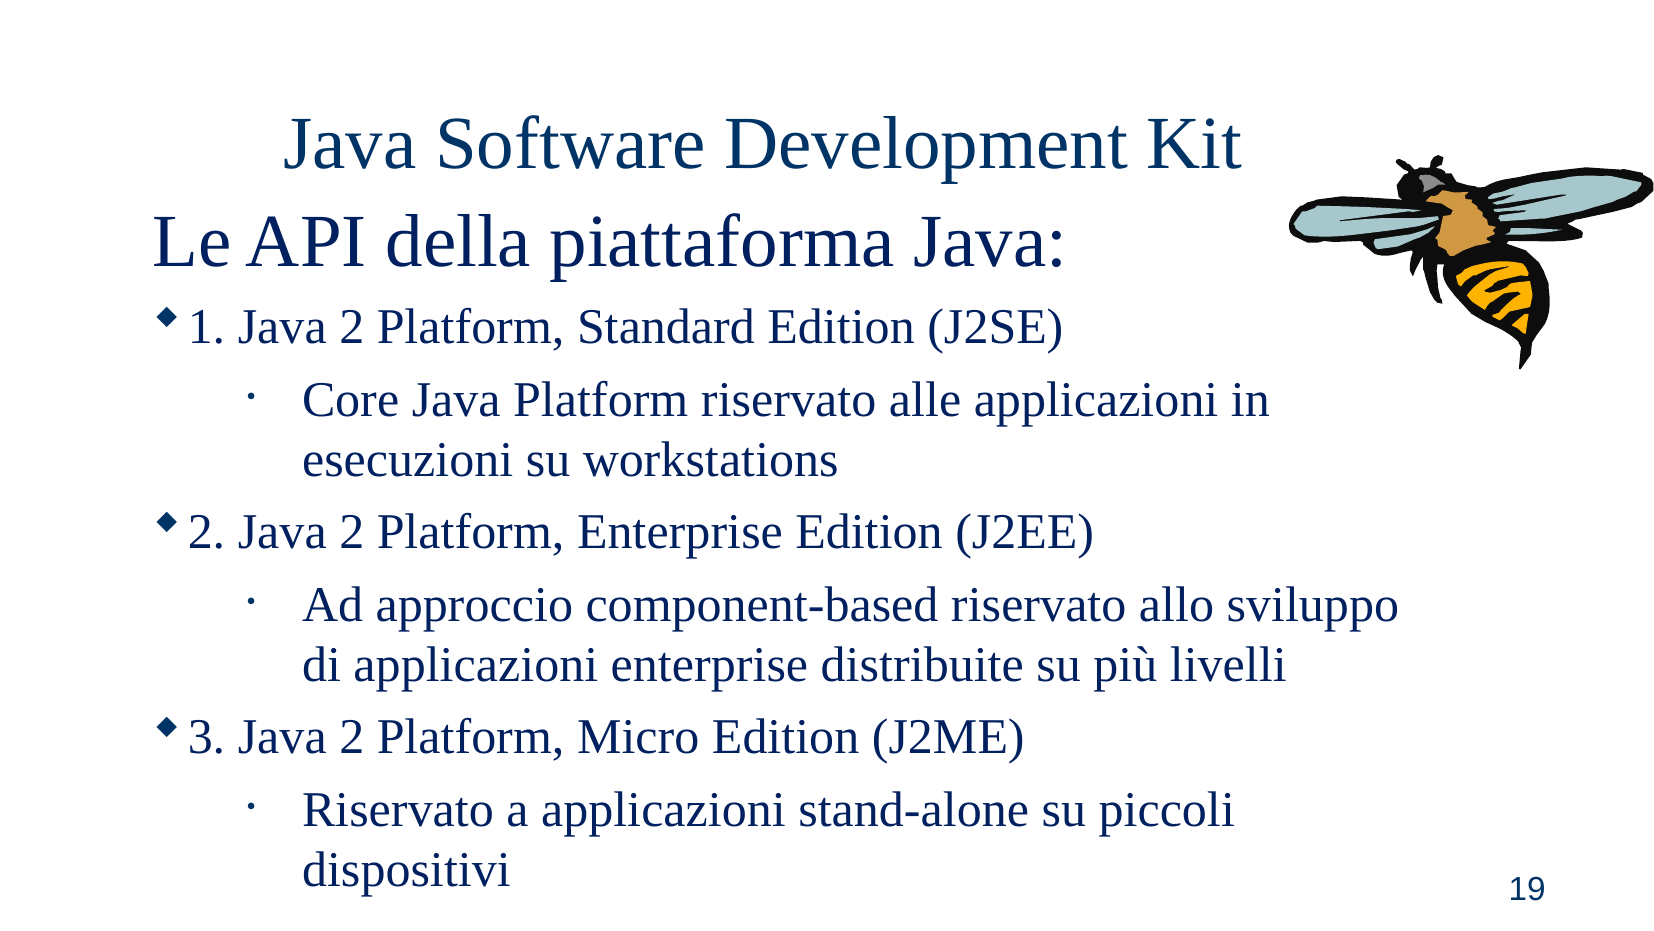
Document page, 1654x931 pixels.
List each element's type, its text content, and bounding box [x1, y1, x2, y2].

text_box Java Software Development Kit [175, 103, 1374, 177]
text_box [1288, 154, 1654, 370]
text_box <numero> [1191, 852, 1589, 915]
text_box Le API della piattaforma Java: 1. Java 2 Platform, Standard Edition (J2SE) Core Java Platform riservato alle applicazioni in esecuzioni su workstations 2. Java 2 Platform, Enterprise Edition (J2EE) Ad approccio component-based riservato allo sviluppo di applicazioni enterprise distribuite su più livelli 3. Java 2 Platform, Micro Edition (J2ME) Riservato a applicazioni stand-alone su piccoli dispositivi [137, 184, 1421, 515]
